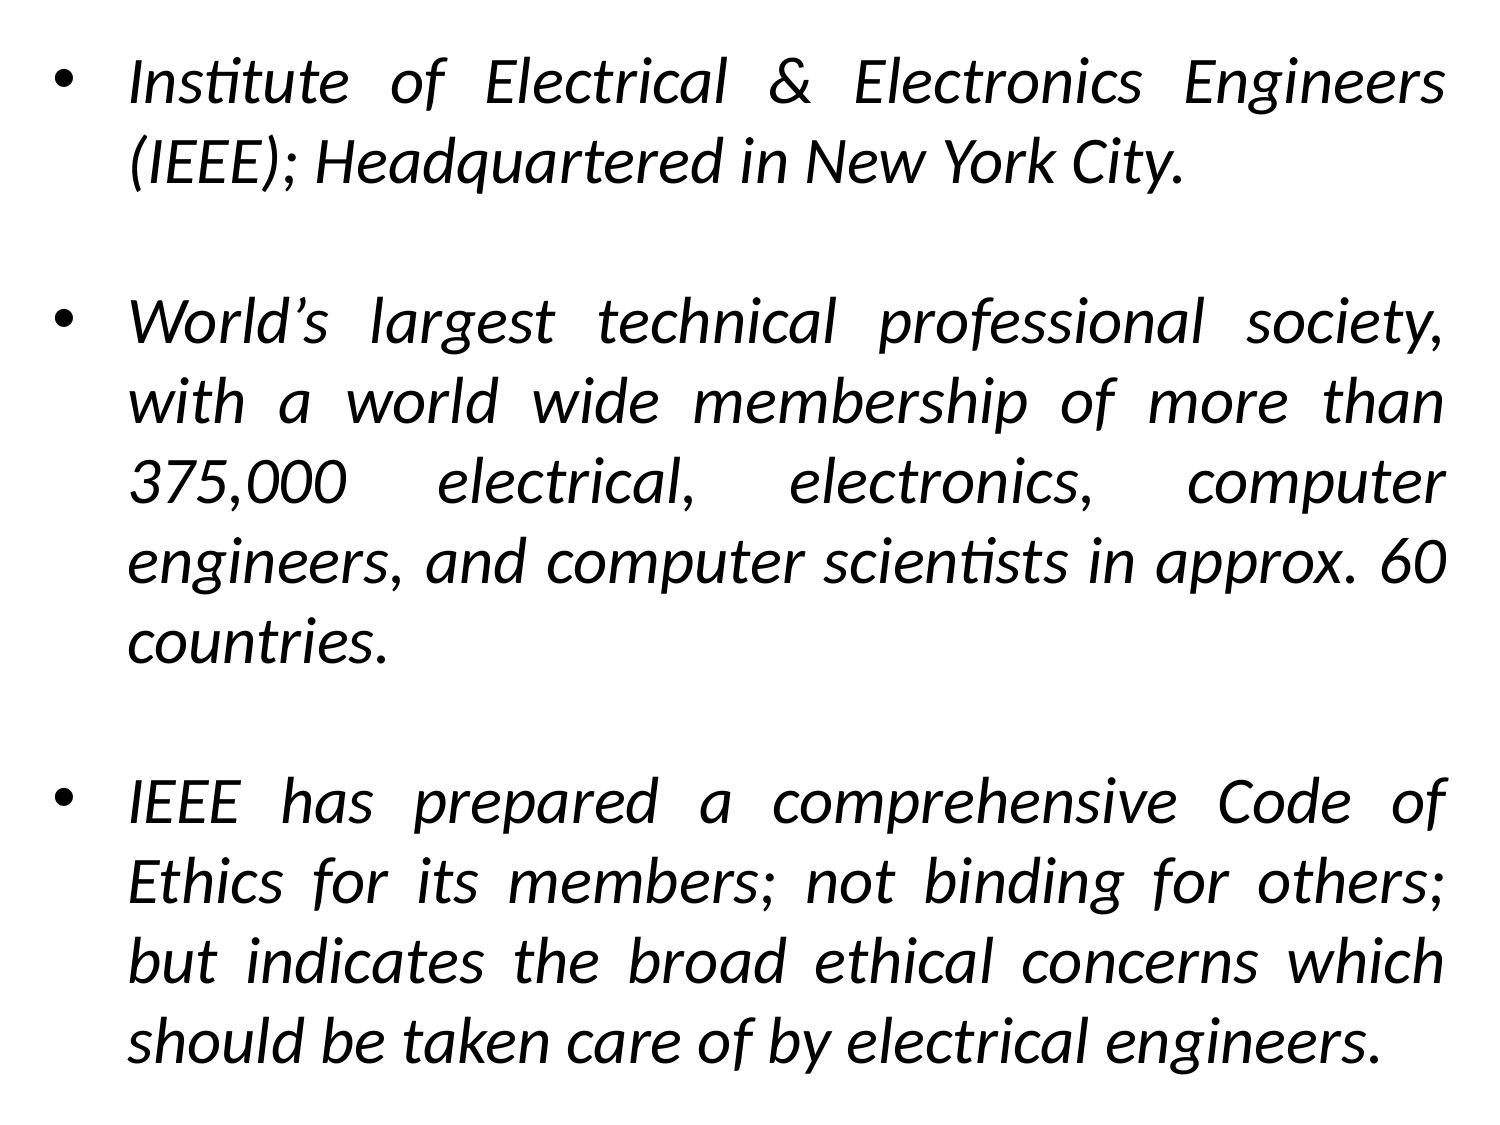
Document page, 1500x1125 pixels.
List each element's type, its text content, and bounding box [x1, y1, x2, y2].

text_box Institute of Electrical & Electronics Engineers (IEEE); Headquartered in New York City. World’s largest technical professional society, with a world wide membership of more than 375,000 electrical, electronics, computer engineers, and computer scientists in approx. 60 countries. IEEE has prepared a comprehensive Code of Ethics for its members; not binding for others; but indicates the broad ethical concerns which should be taken care of by electrical engineers. [37, 29, 1463, 1084]
